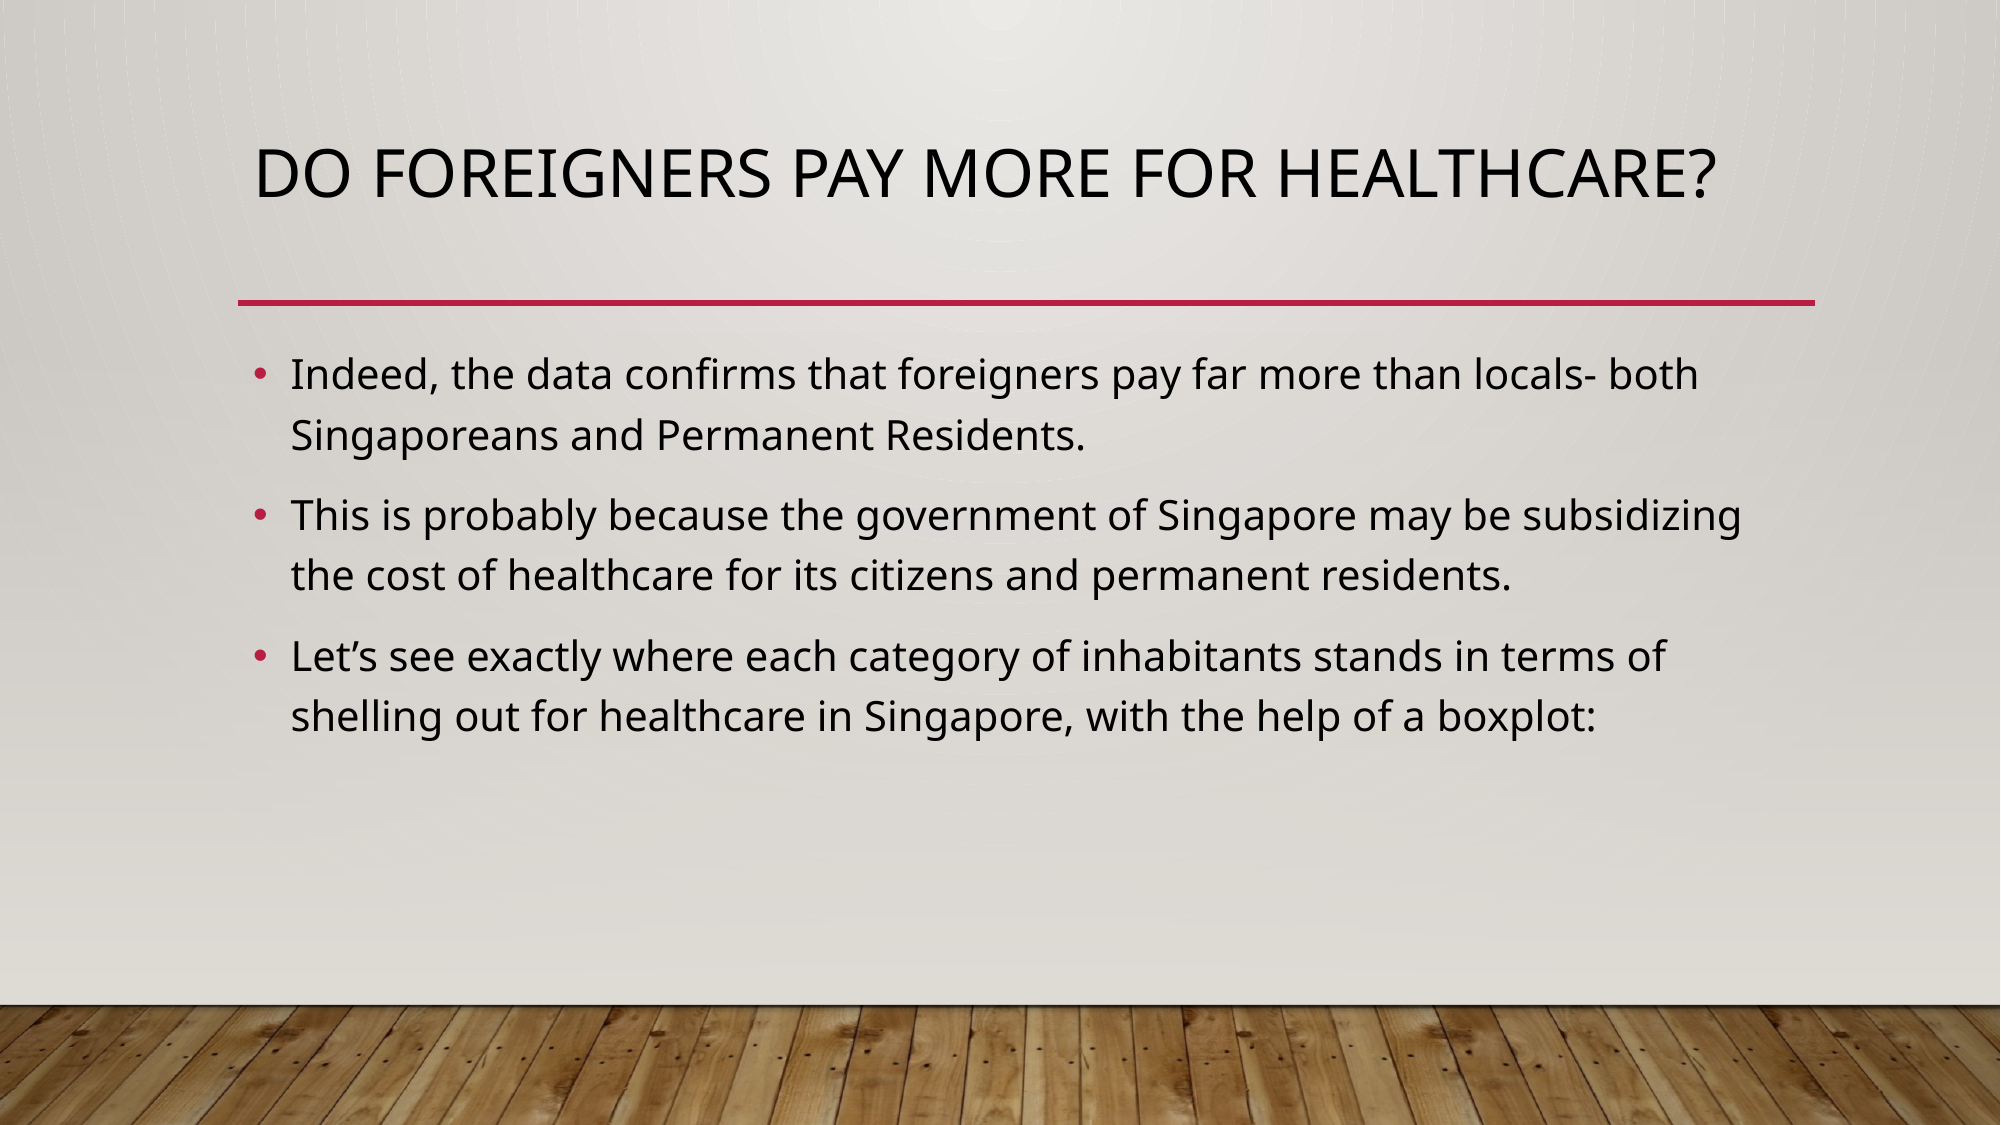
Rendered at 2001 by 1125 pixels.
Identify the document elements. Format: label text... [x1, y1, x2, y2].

list Indeed, the data confirms that foreigners pay far more than locals- both Singaporeans and Permanent Residents. This is probably because the government of Singapore may be subsidizing the cost of healthcare for its citizens and permanent residents. Let’s see exactly where each category of inhabitants stands in terms of shelling out for healthcare in Singapore, with the help of a boxplot: [238, 330, 1814, 959]
title DO Foreigners pay more for healthcare? [238, 131, 1814, 305]
picture [0, 1005, 2000, 1125]
